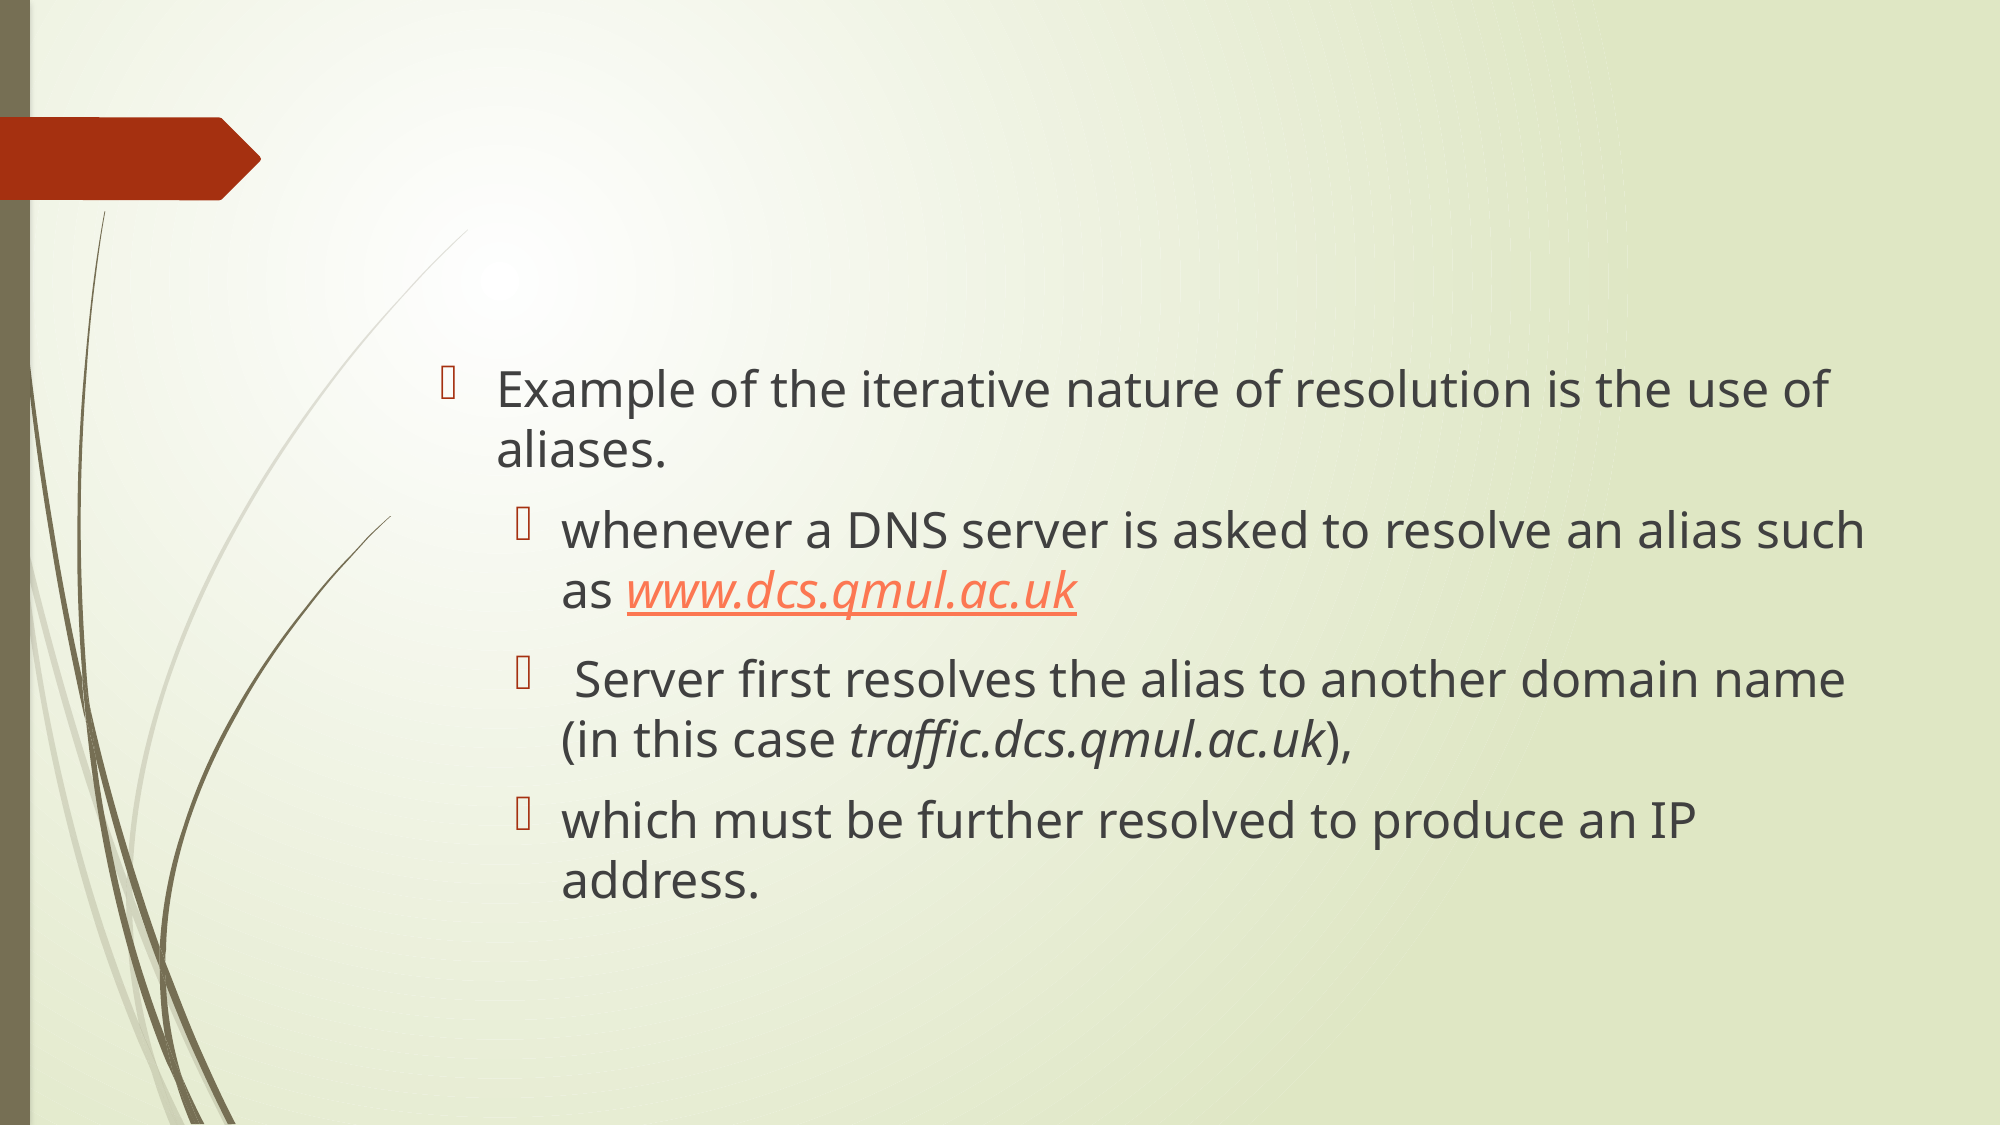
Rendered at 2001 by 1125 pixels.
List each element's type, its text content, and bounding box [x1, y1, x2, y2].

list Example of the iterative nature of resolution is the use of aliases. whenever a DNS server is asked to resolve an alias such as www.dcs.qmul.ac.uk Server first resolves the alias to another domain name (in this case traffic.dcs.qmul.ac.uk), which must be further resolved to produce an IP address. [424, 350, 1888, 970]
